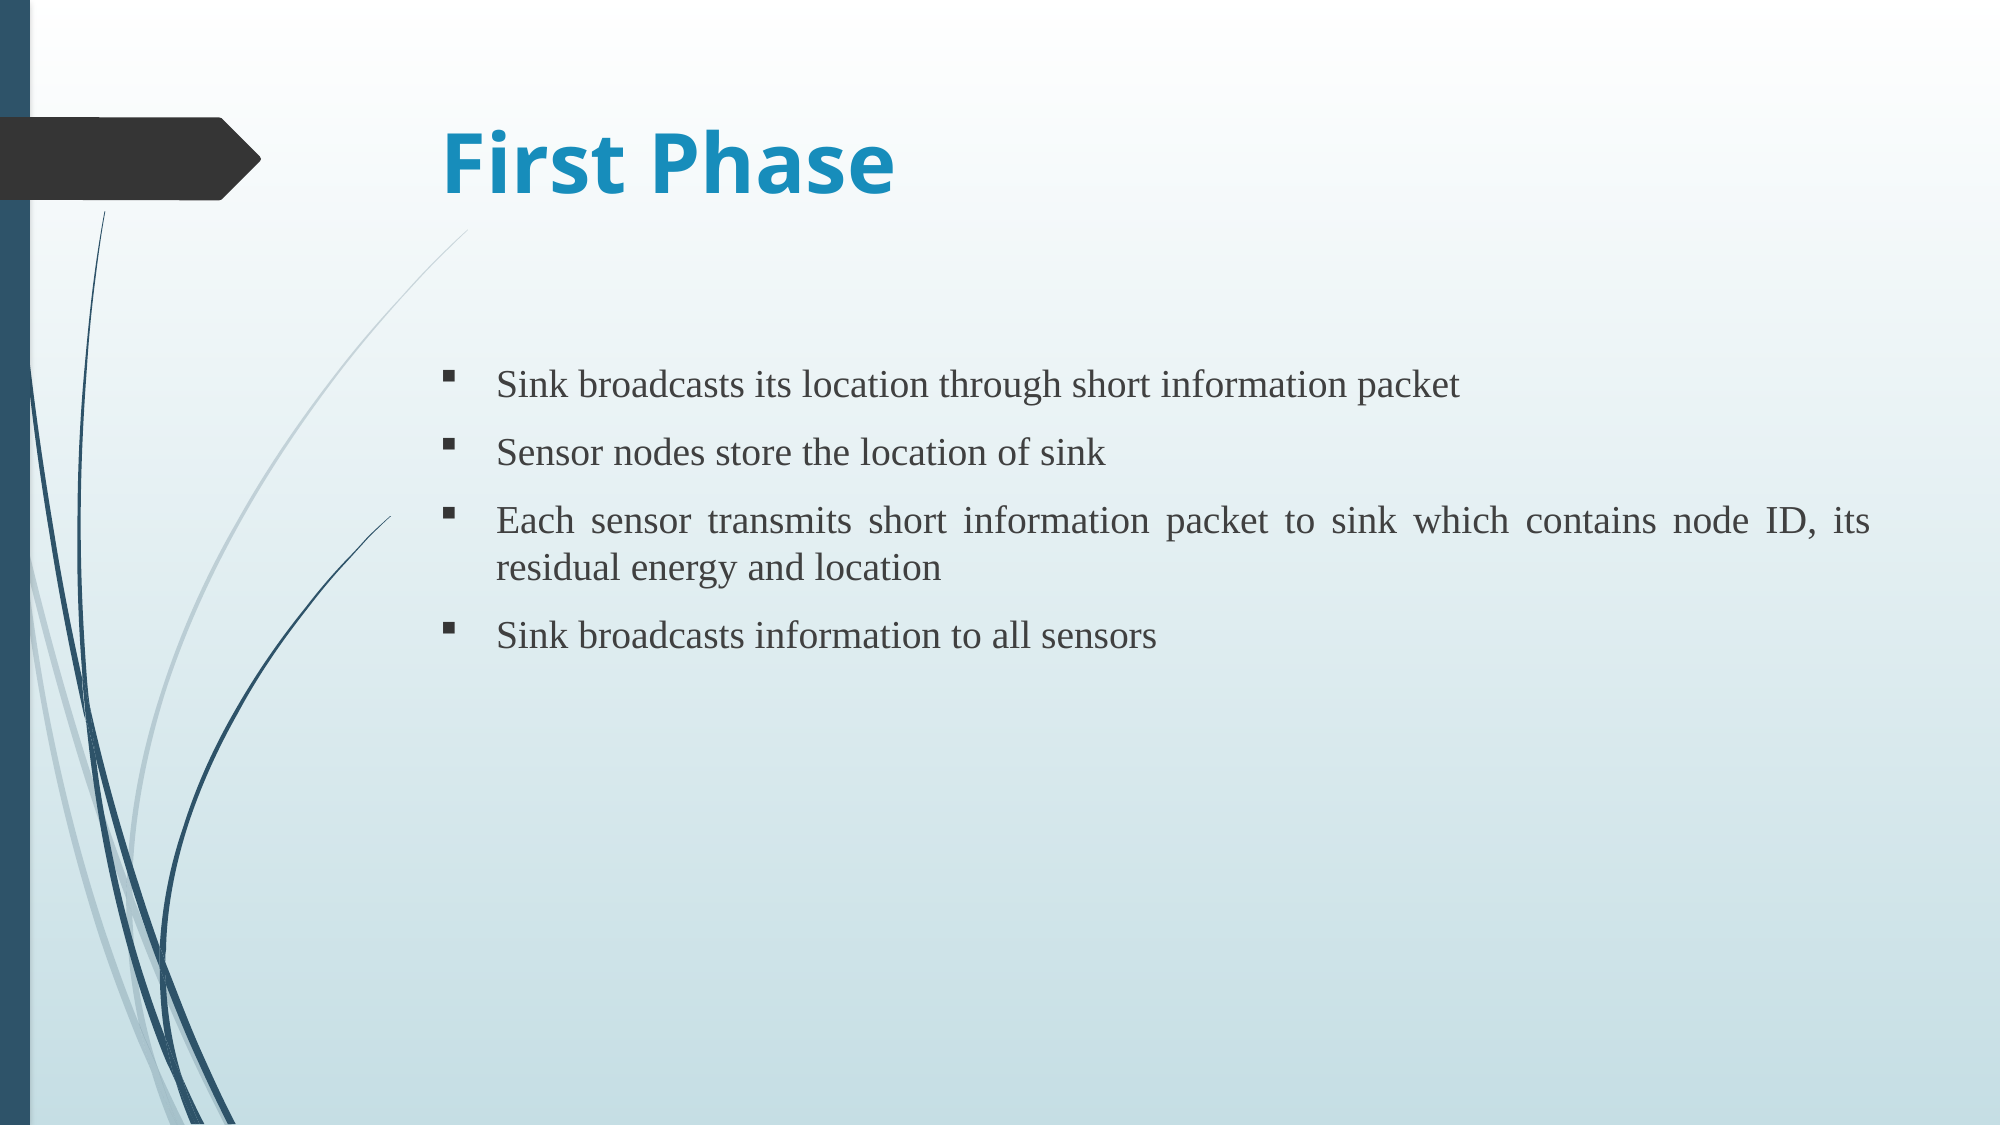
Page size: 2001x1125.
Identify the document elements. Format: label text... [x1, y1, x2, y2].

list Sink broadcasts its location through short information packet Sensor nodes store the location of sink Each sensor transmits short information packet to sink which contains node ID, its residual energy and location Sink broadcasts information to all sensors [424, 350, 1888, 970]
title First Phase [425, 102, 1888, 313]
